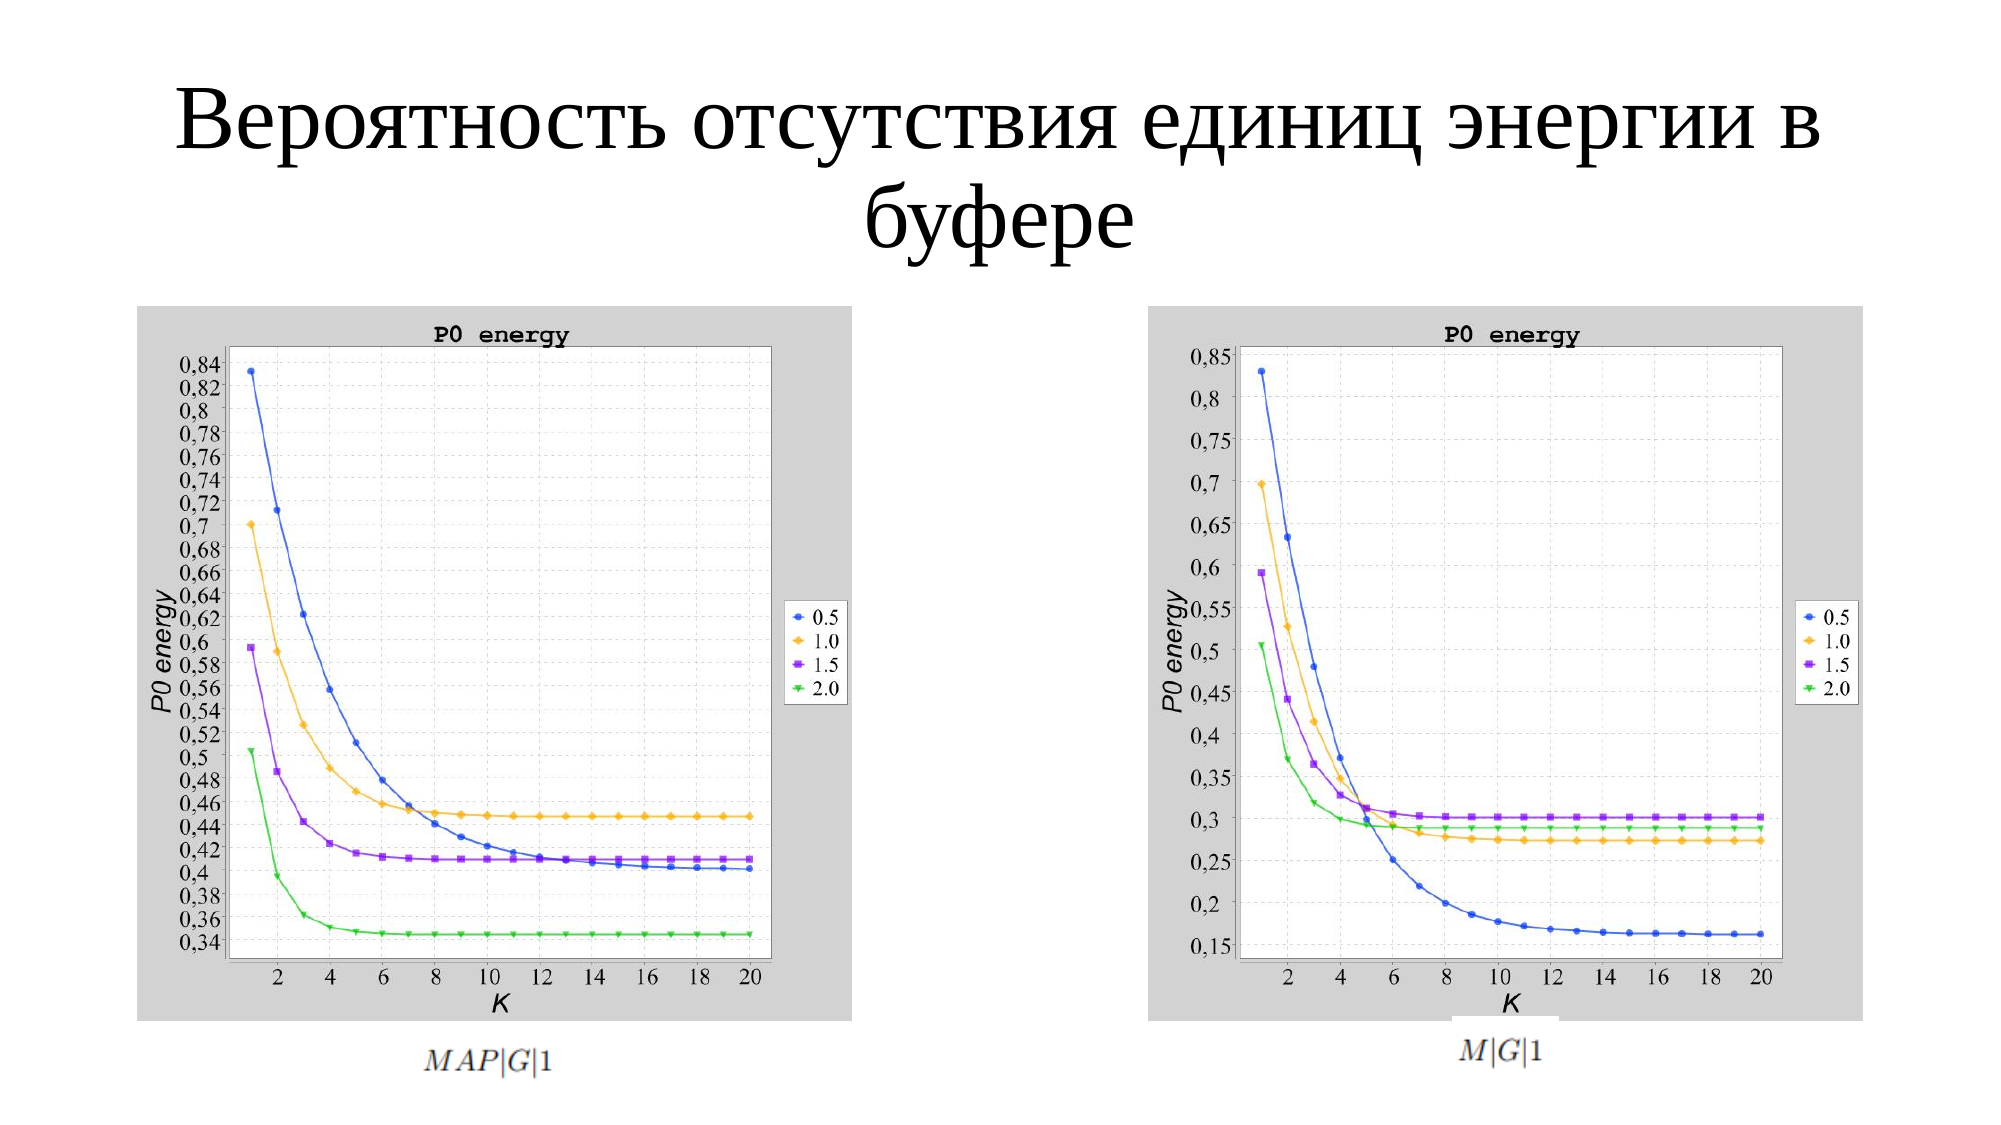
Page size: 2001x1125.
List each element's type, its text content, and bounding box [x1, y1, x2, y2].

title Вероятность отсутствия единиц энергии в буфере [137, 59, 1863, 278]
picture [1148, 306, 1863, 1083]
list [137, 306, 852, 1021]
picture [416, 1033, 573, 1094]
